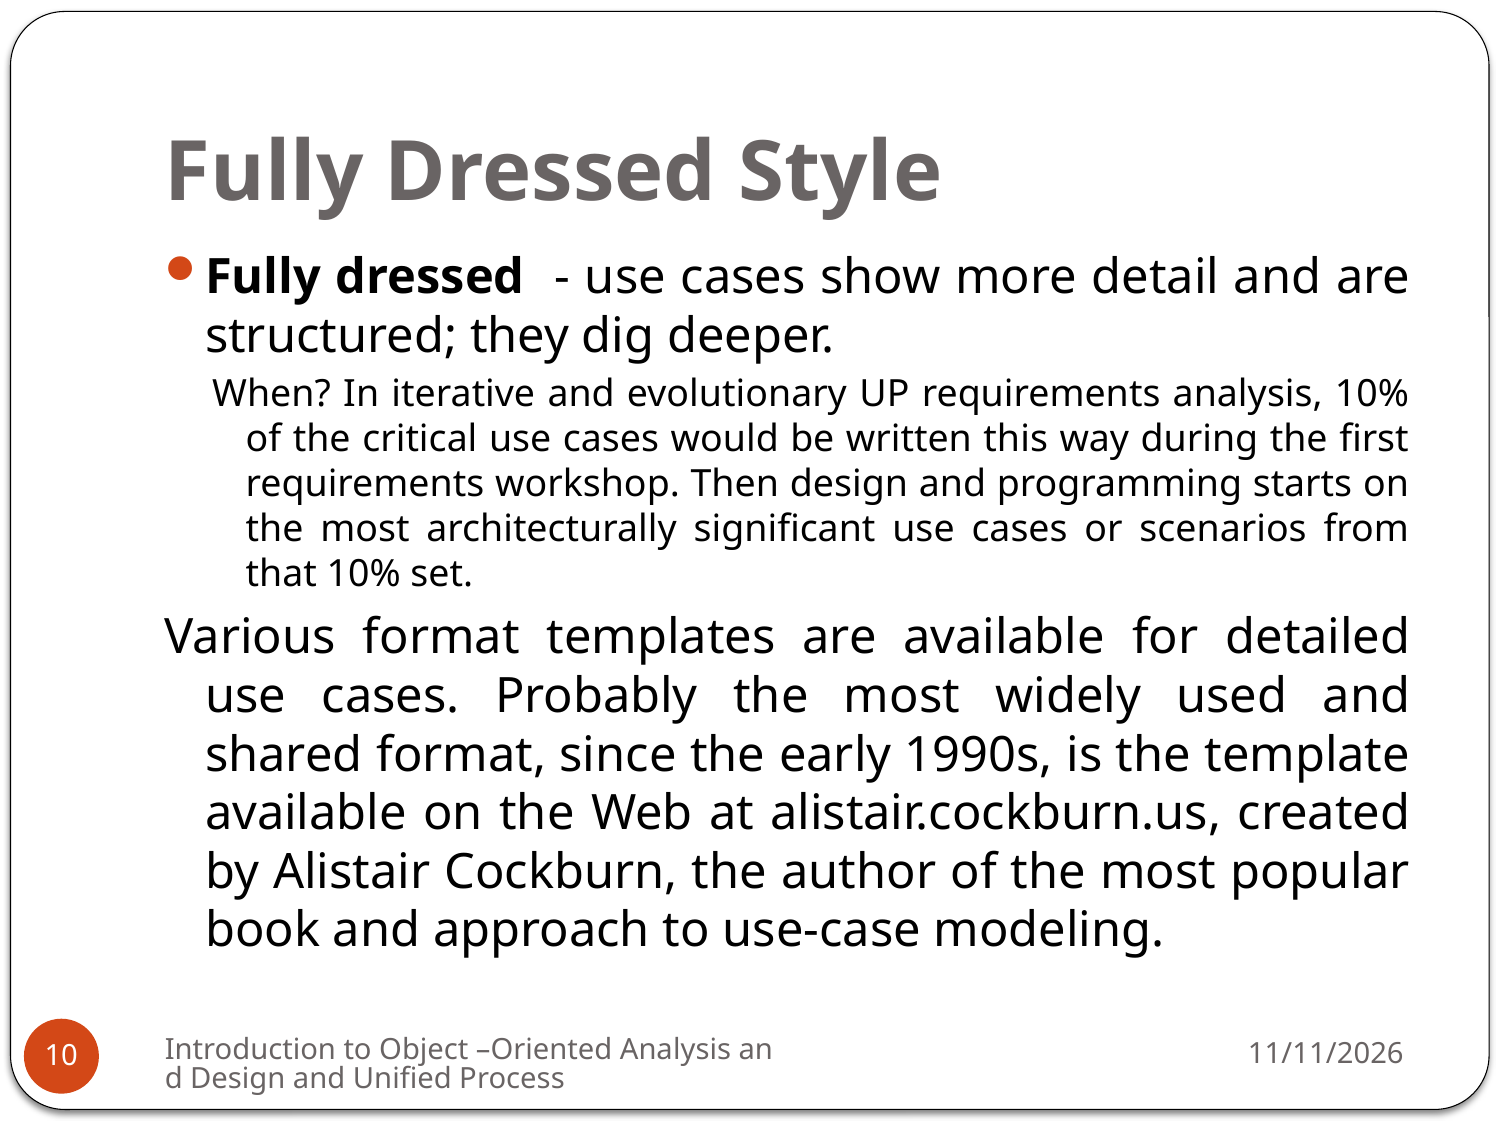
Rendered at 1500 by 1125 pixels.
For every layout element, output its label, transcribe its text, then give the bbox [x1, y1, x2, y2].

footer Introduction to Object –Oriented Analysis and Design and Unified Process [150, 1012, 800, 1088]
slide_number 10 [23, 1018, 99, 1094]
list Fully dressed - use cases show more detail and are structured; they dig deeper. When? In iterative and evolutionary UP requirements analysis, 10% of the critical use cases would be written this way during the first requirements workshop. Then design and programming starts on the most architecturally significant use cases or scenarios from that 10% set. Various format templates are available for detailed use cases. Probably the most widely used and shared format, since the early 1990s, is the template available on the Web at alistair.cockburn.us, created by Alistair Cockburn, the author of the most popular book and approach to use-case modeling. [150, 237, 1425, 988]
title Fully Dressed Style [150, 45, 1425, 233]
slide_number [1012, 1015, 1419, 1094]
